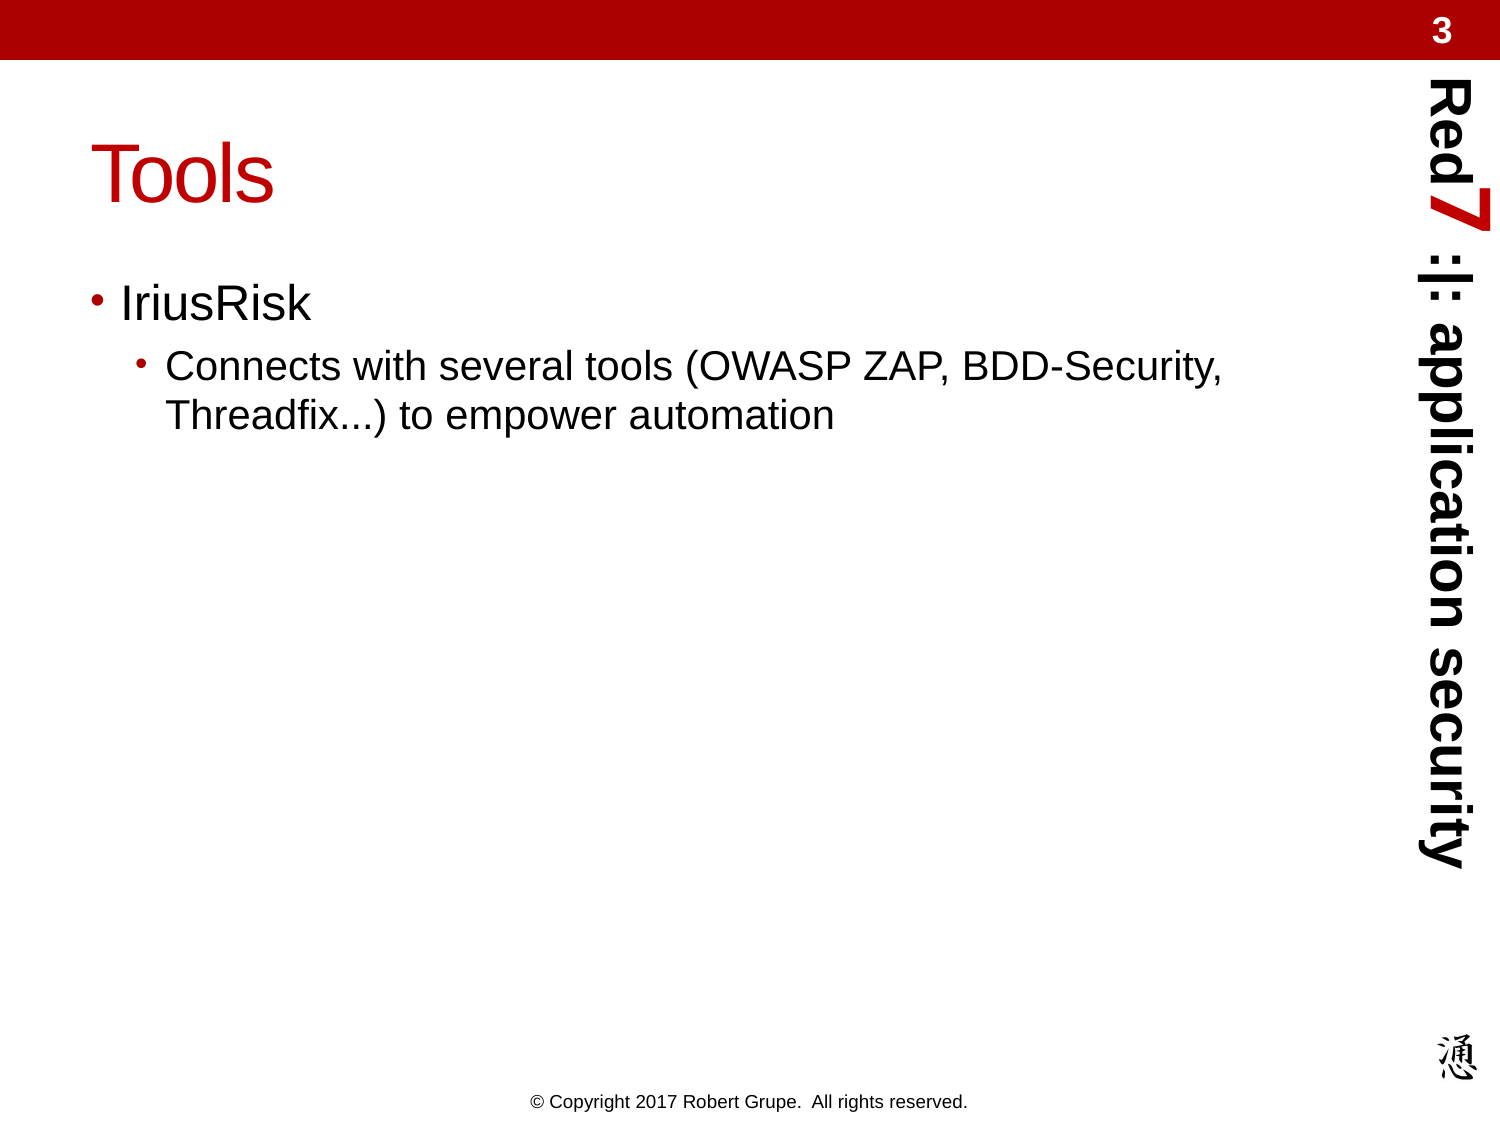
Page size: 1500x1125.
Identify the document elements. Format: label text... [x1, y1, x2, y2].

list IriusRisk Connects with several tools (OWASP ZAP, BDD-Security, Threadfix...) to empower automation [75, 262, 1425, 1063]
title Tools [75, 87, 1425, 250]
picture [1432, 1032, 1483, 1083]
